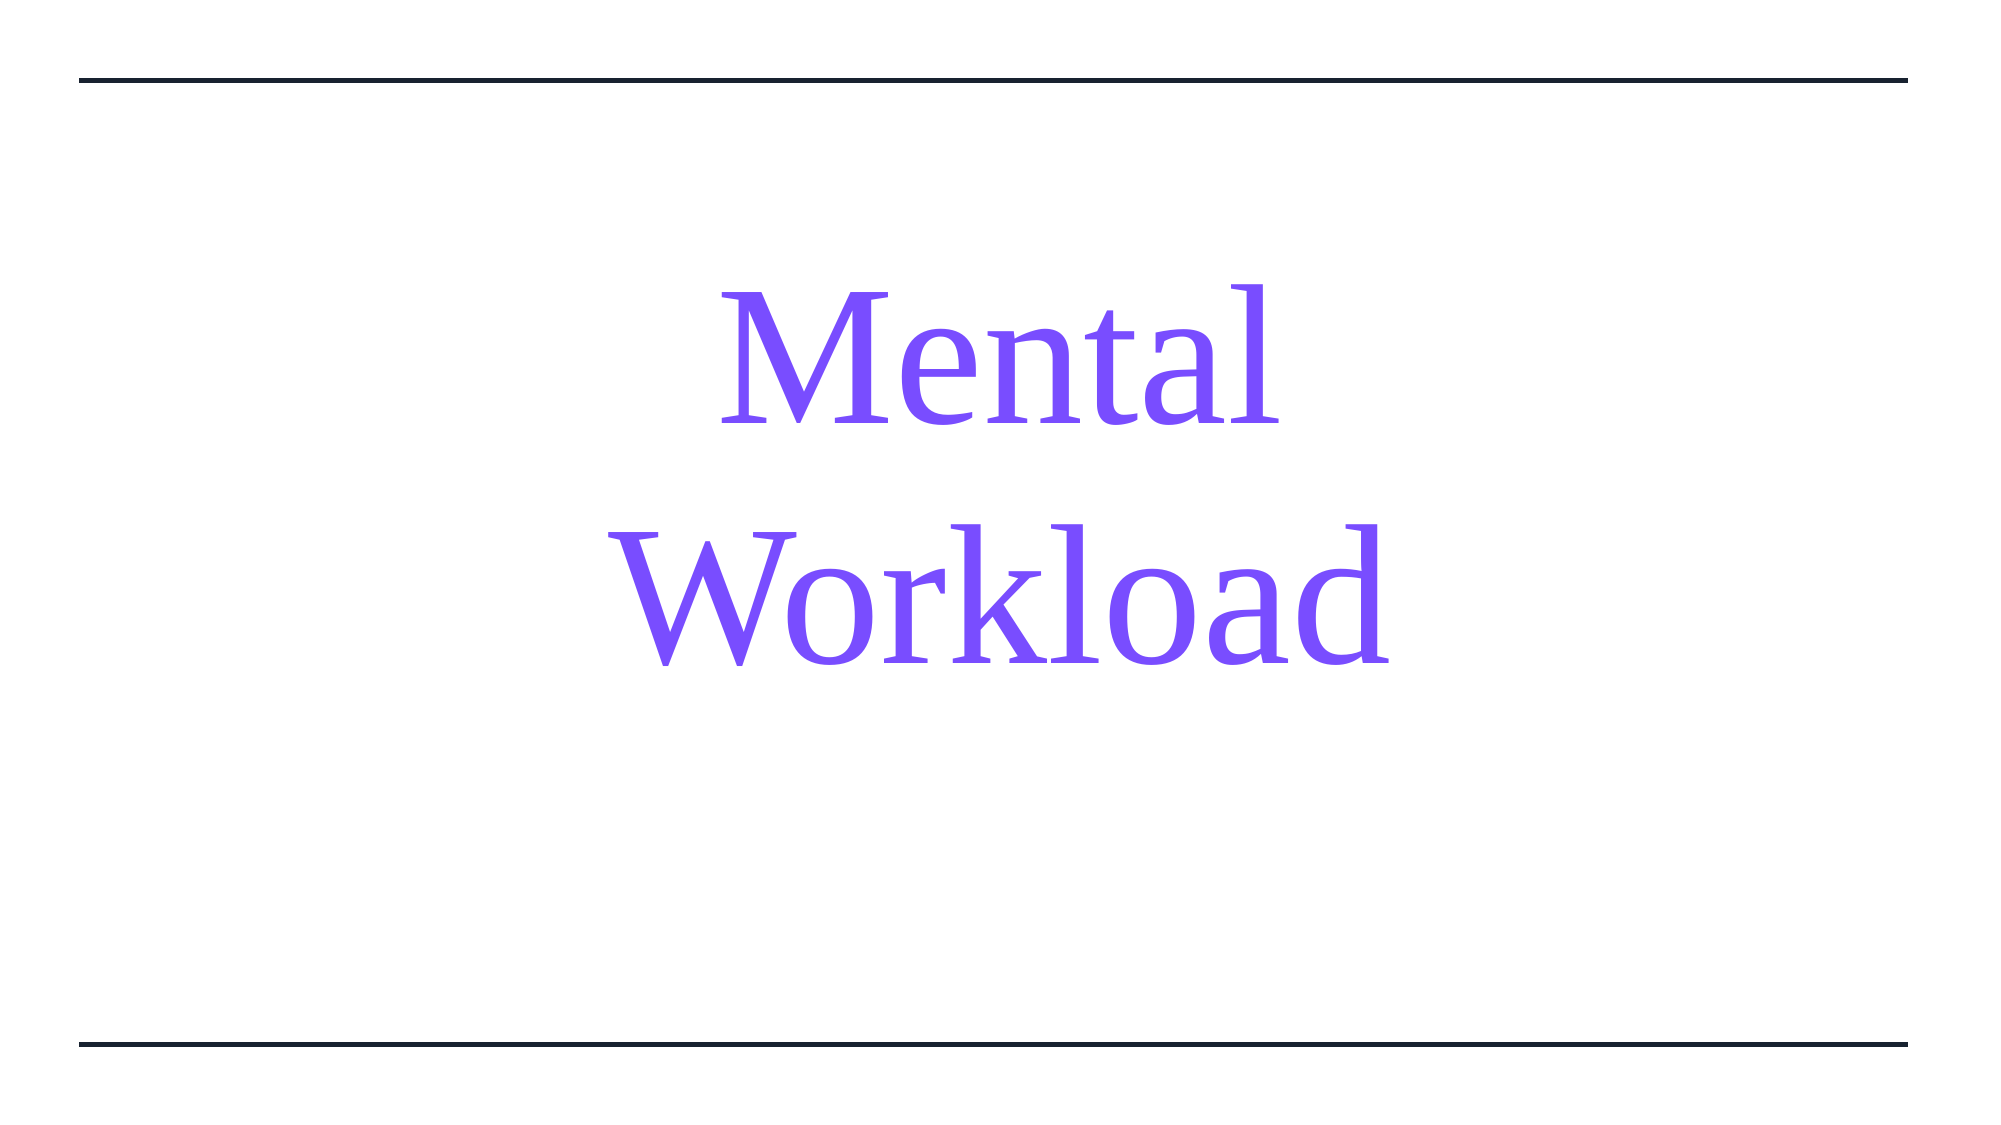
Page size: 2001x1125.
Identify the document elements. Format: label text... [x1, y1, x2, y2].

text_box Mental Workload [319, 215, 1680, 711]
